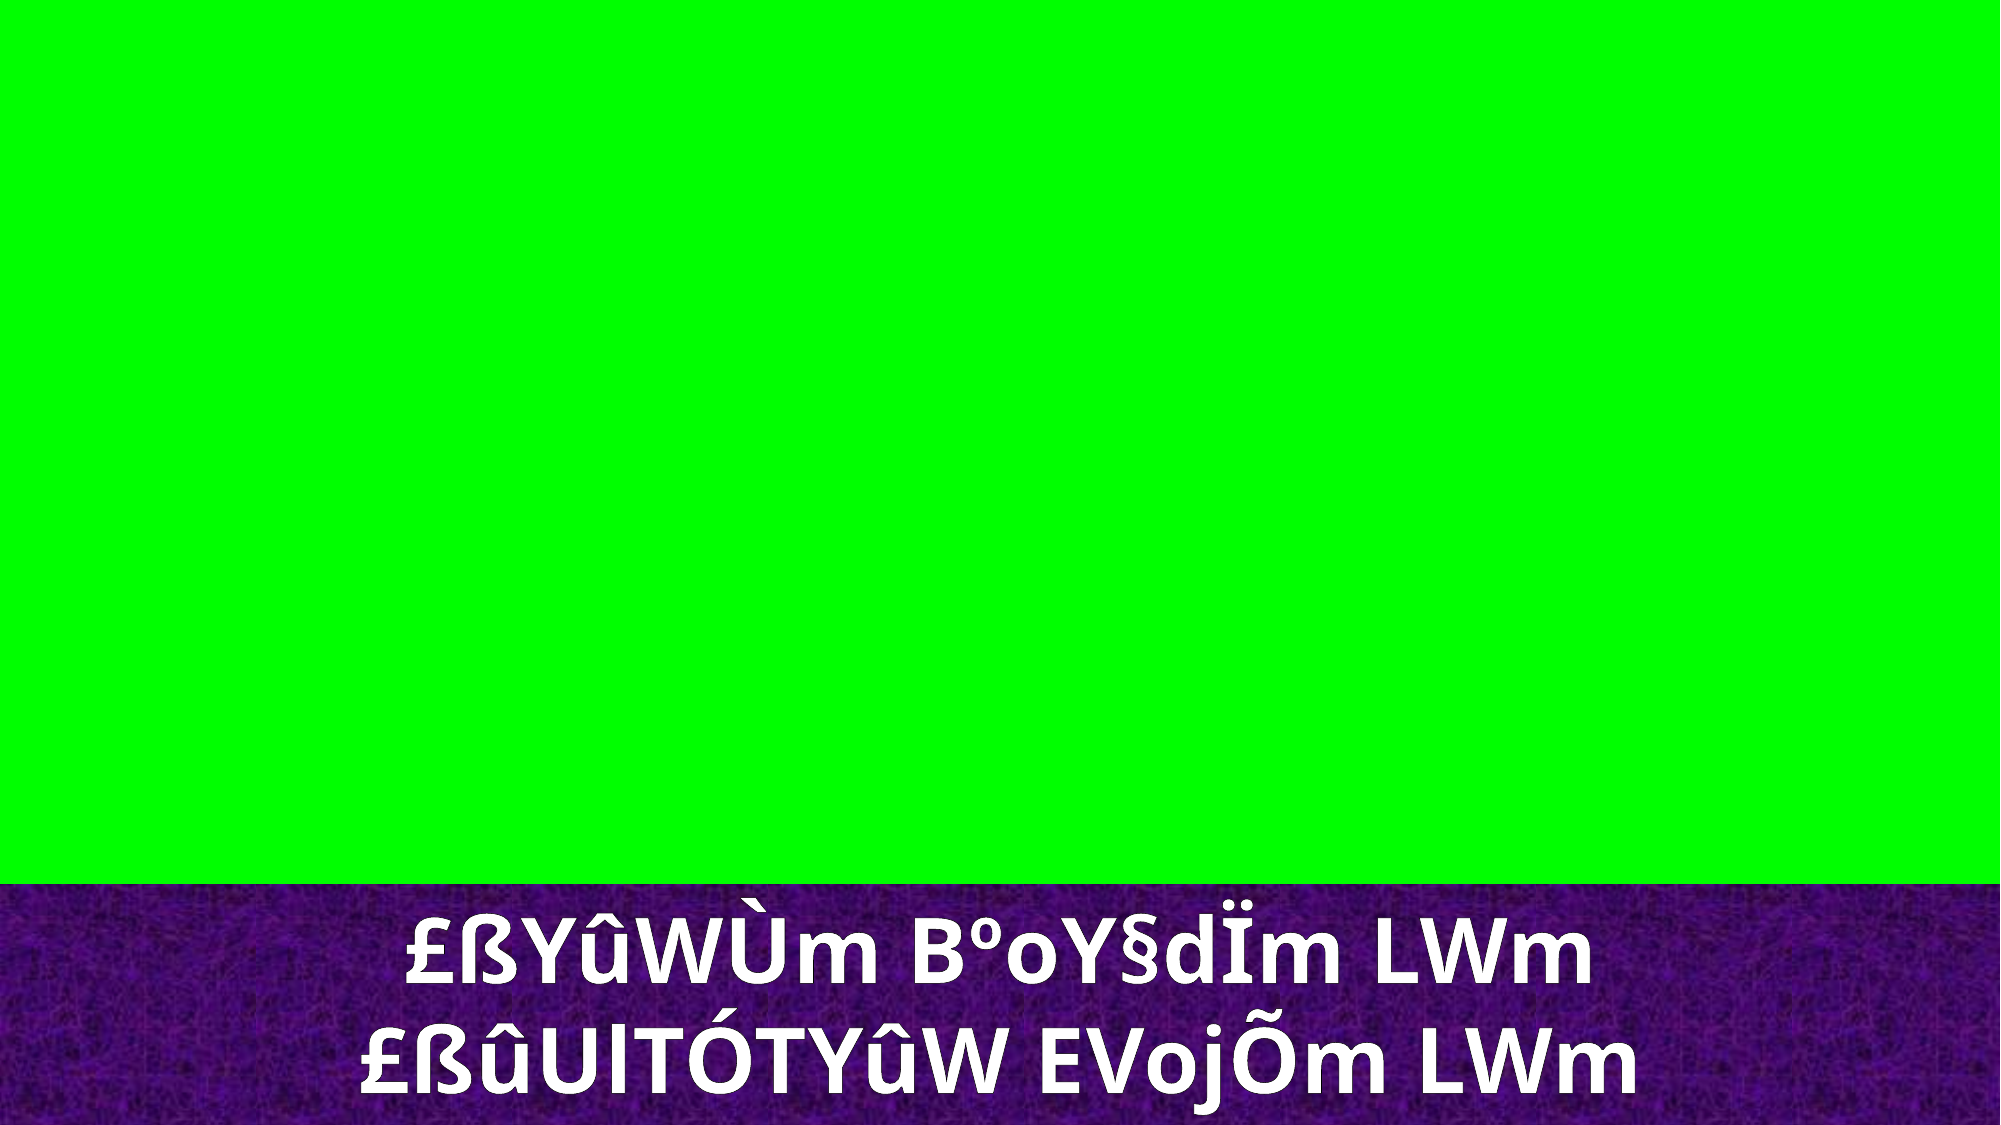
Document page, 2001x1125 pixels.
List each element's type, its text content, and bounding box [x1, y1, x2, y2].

text_box [0, 1119, 2000, 1125]
text_box £ßYûWÙm BºoY§dÏm LWm £ßûUlTÓTYûW EVojÕm LWm [0, 884, 2000, 1119]
